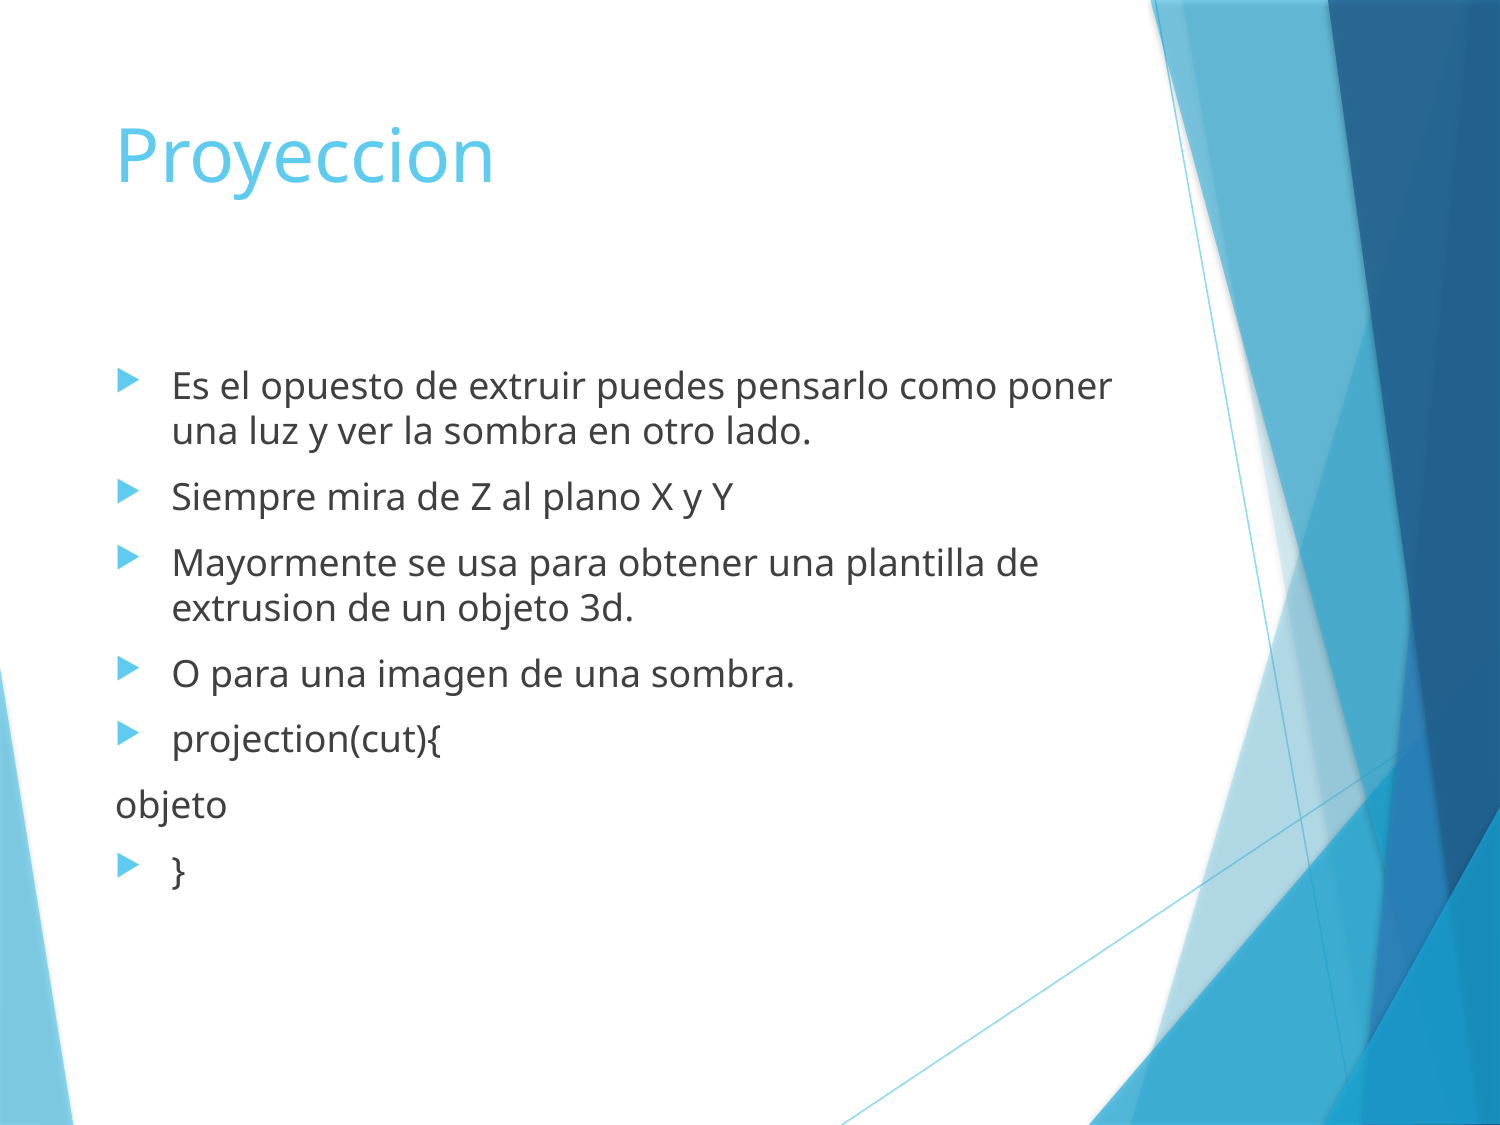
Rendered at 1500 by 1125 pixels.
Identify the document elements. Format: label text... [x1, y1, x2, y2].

list Es el opuesto de extruir puedes pensarlo como poner una luz y ver la sombra en otro lado. Siempre mira de Z al plano X y Y Mayormente se usa para obtener una plantilla de extrusion de un objeto 3d. O para una imagen de una sombra. projection(cut){ objeto } [99, 354, 1142, 992]
title Proyeccion [99, 99, 1142, 317]
